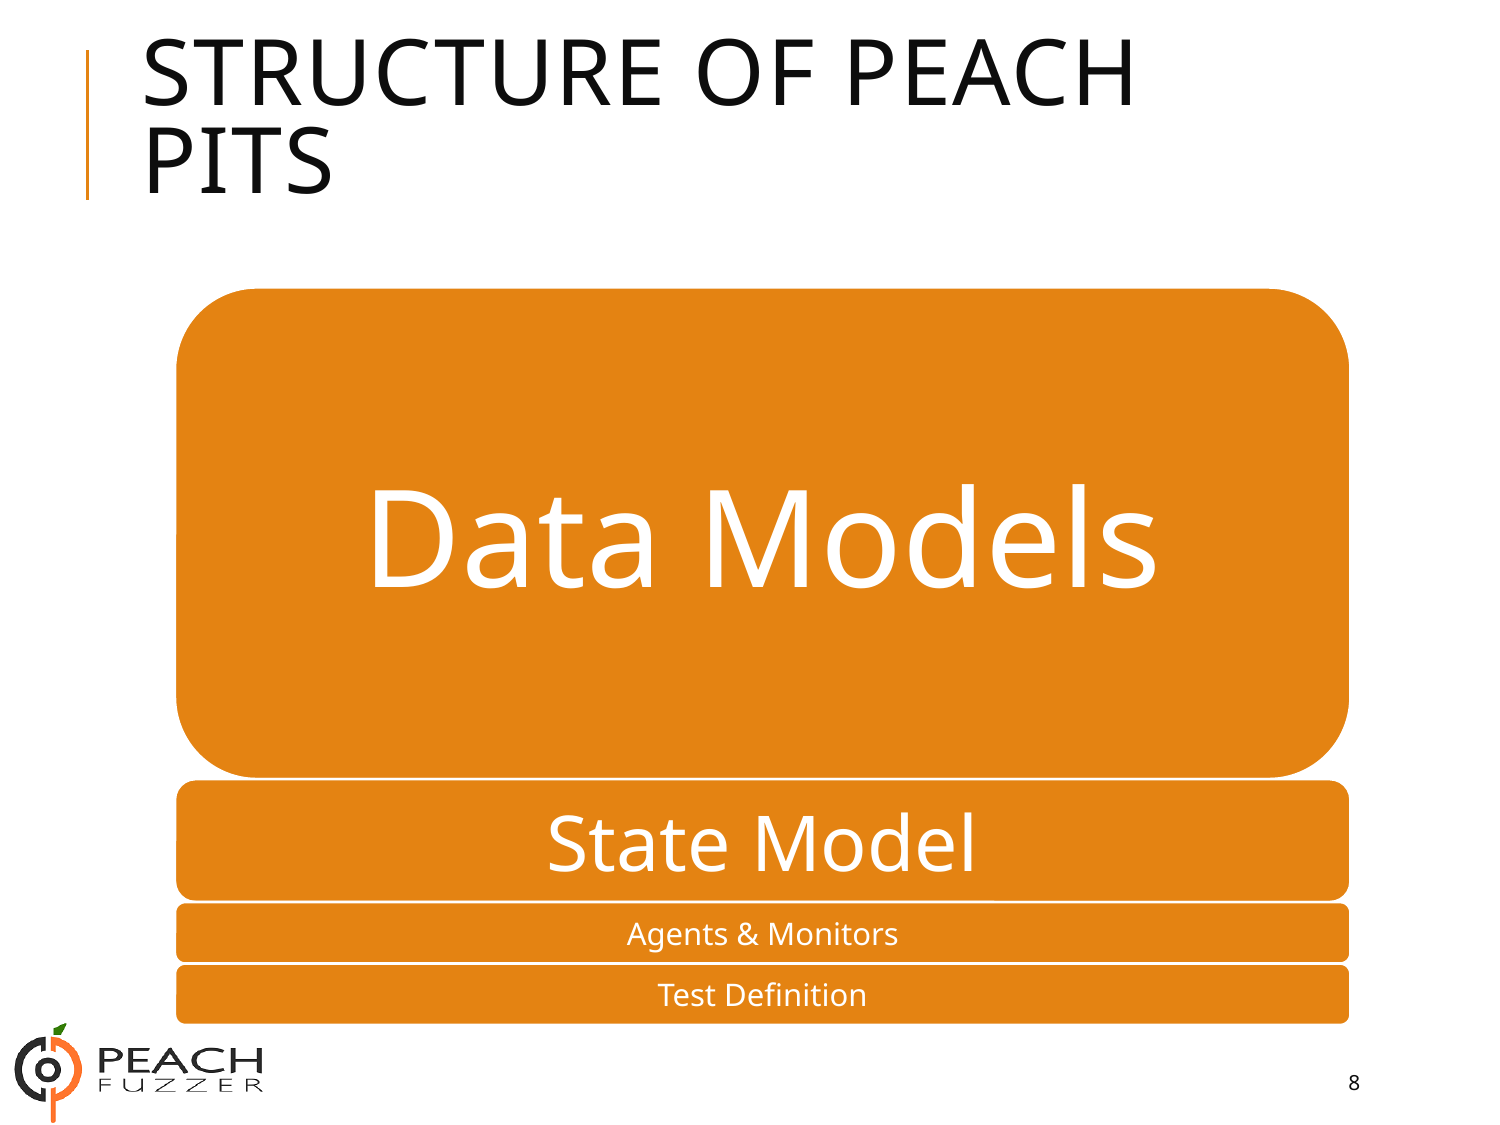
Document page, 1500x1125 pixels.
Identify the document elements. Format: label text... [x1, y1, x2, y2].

title Structure of Peach Pits [126, 0, 1322, 246]
picture [0, 1017, 288, 1125]
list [174, 287, 1351, 1026]
slide_number 8 [1333, 1061, 1454, 1107]
